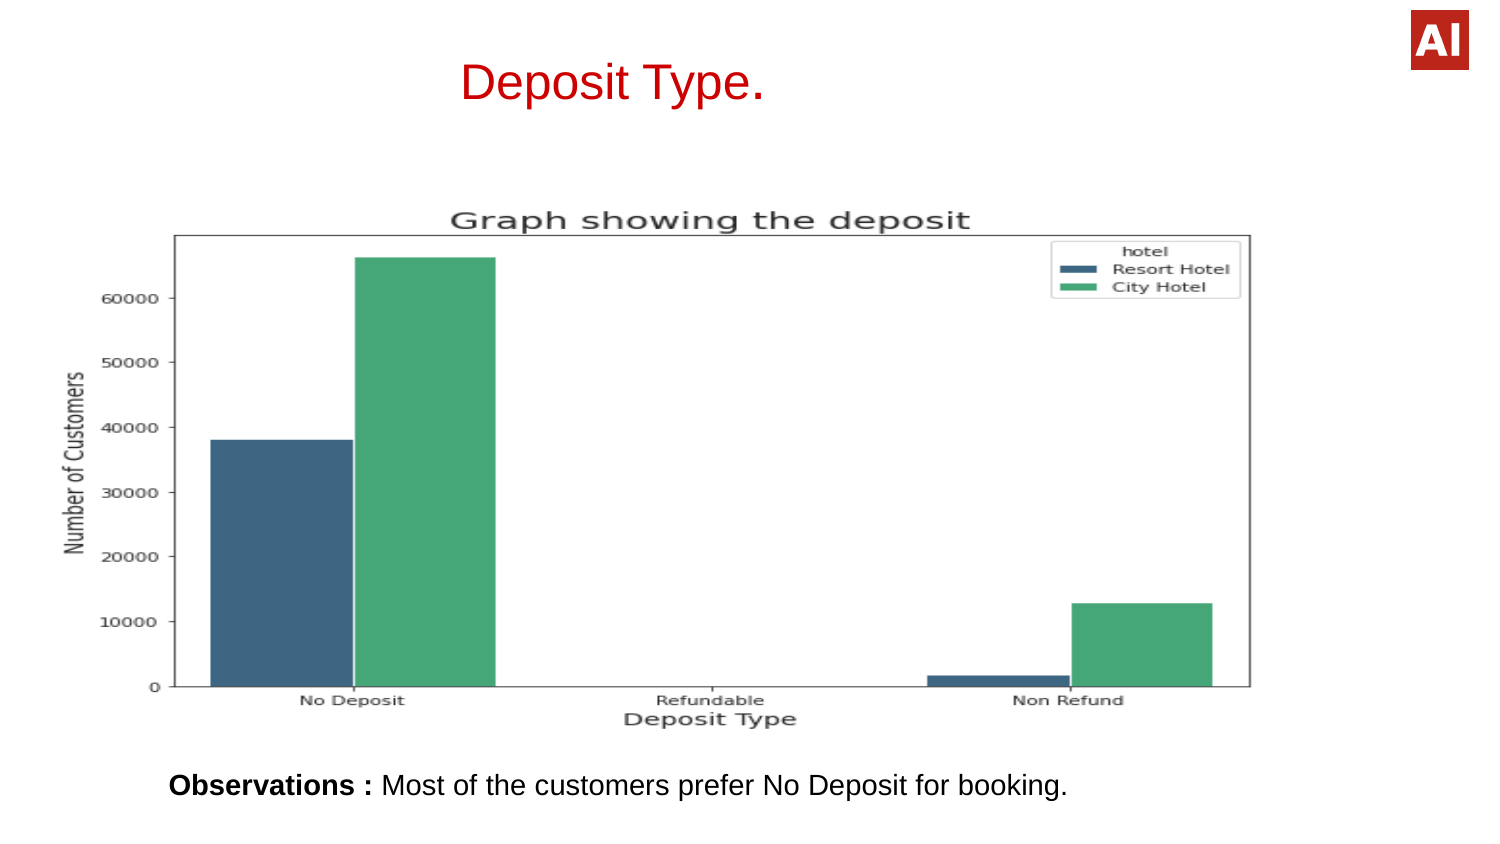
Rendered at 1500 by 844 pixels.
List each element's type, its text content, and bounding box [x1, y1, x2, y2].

title Deposit Type. [25, 26, 1423, 121]
text_box Observations : Most of the customers prefer No Deposit for booking. [153, 758, 1085, 809]
picture [1411, 10, 1469, 70]
picture [51, 203, 1261, 736]
